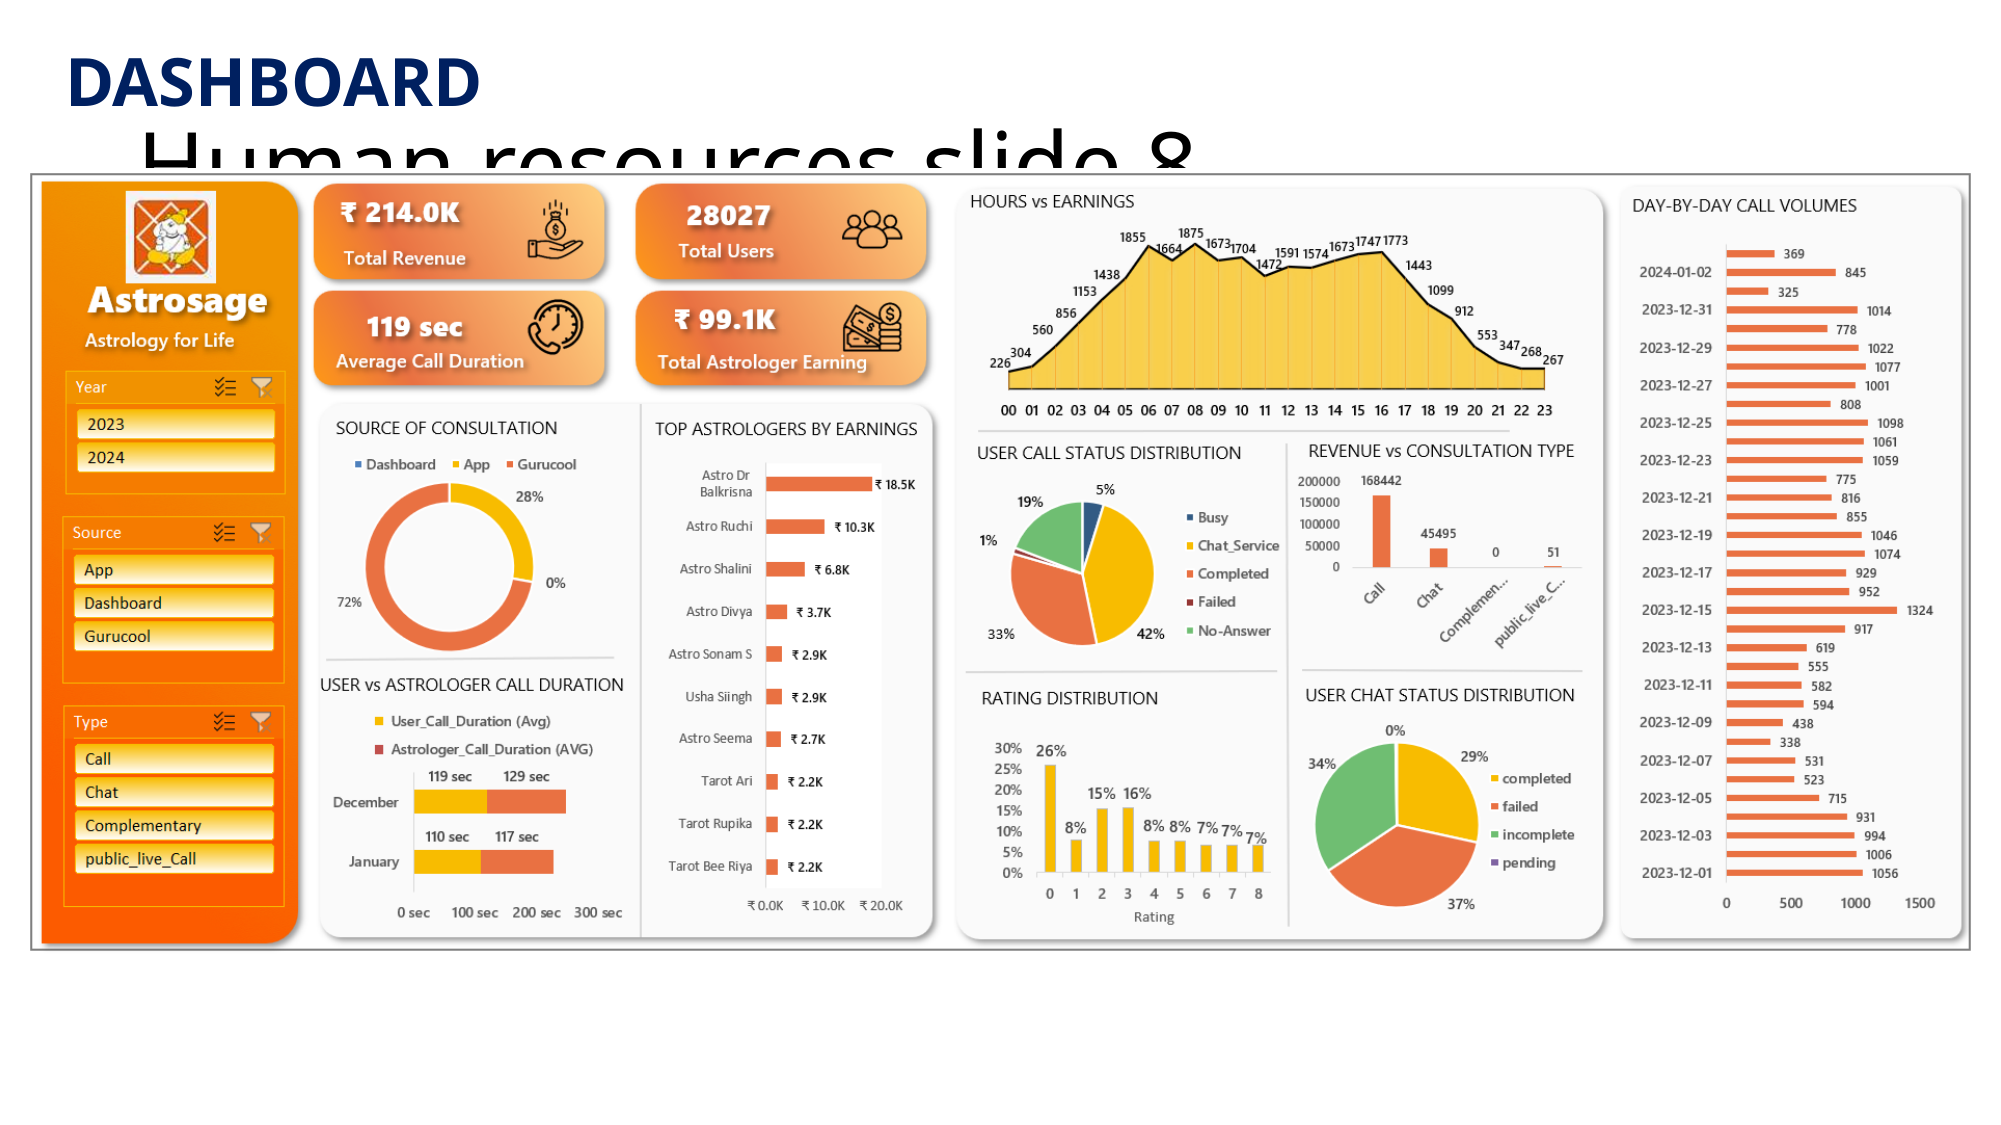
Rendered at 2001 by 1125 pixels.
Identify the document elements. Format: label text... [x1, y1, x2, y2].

text_box DASHBOARD [65, 36, 946, 104]
picture [24, 168, 1976, 957]
title Human resources slide 8 [137, 59, 1863, 168]
